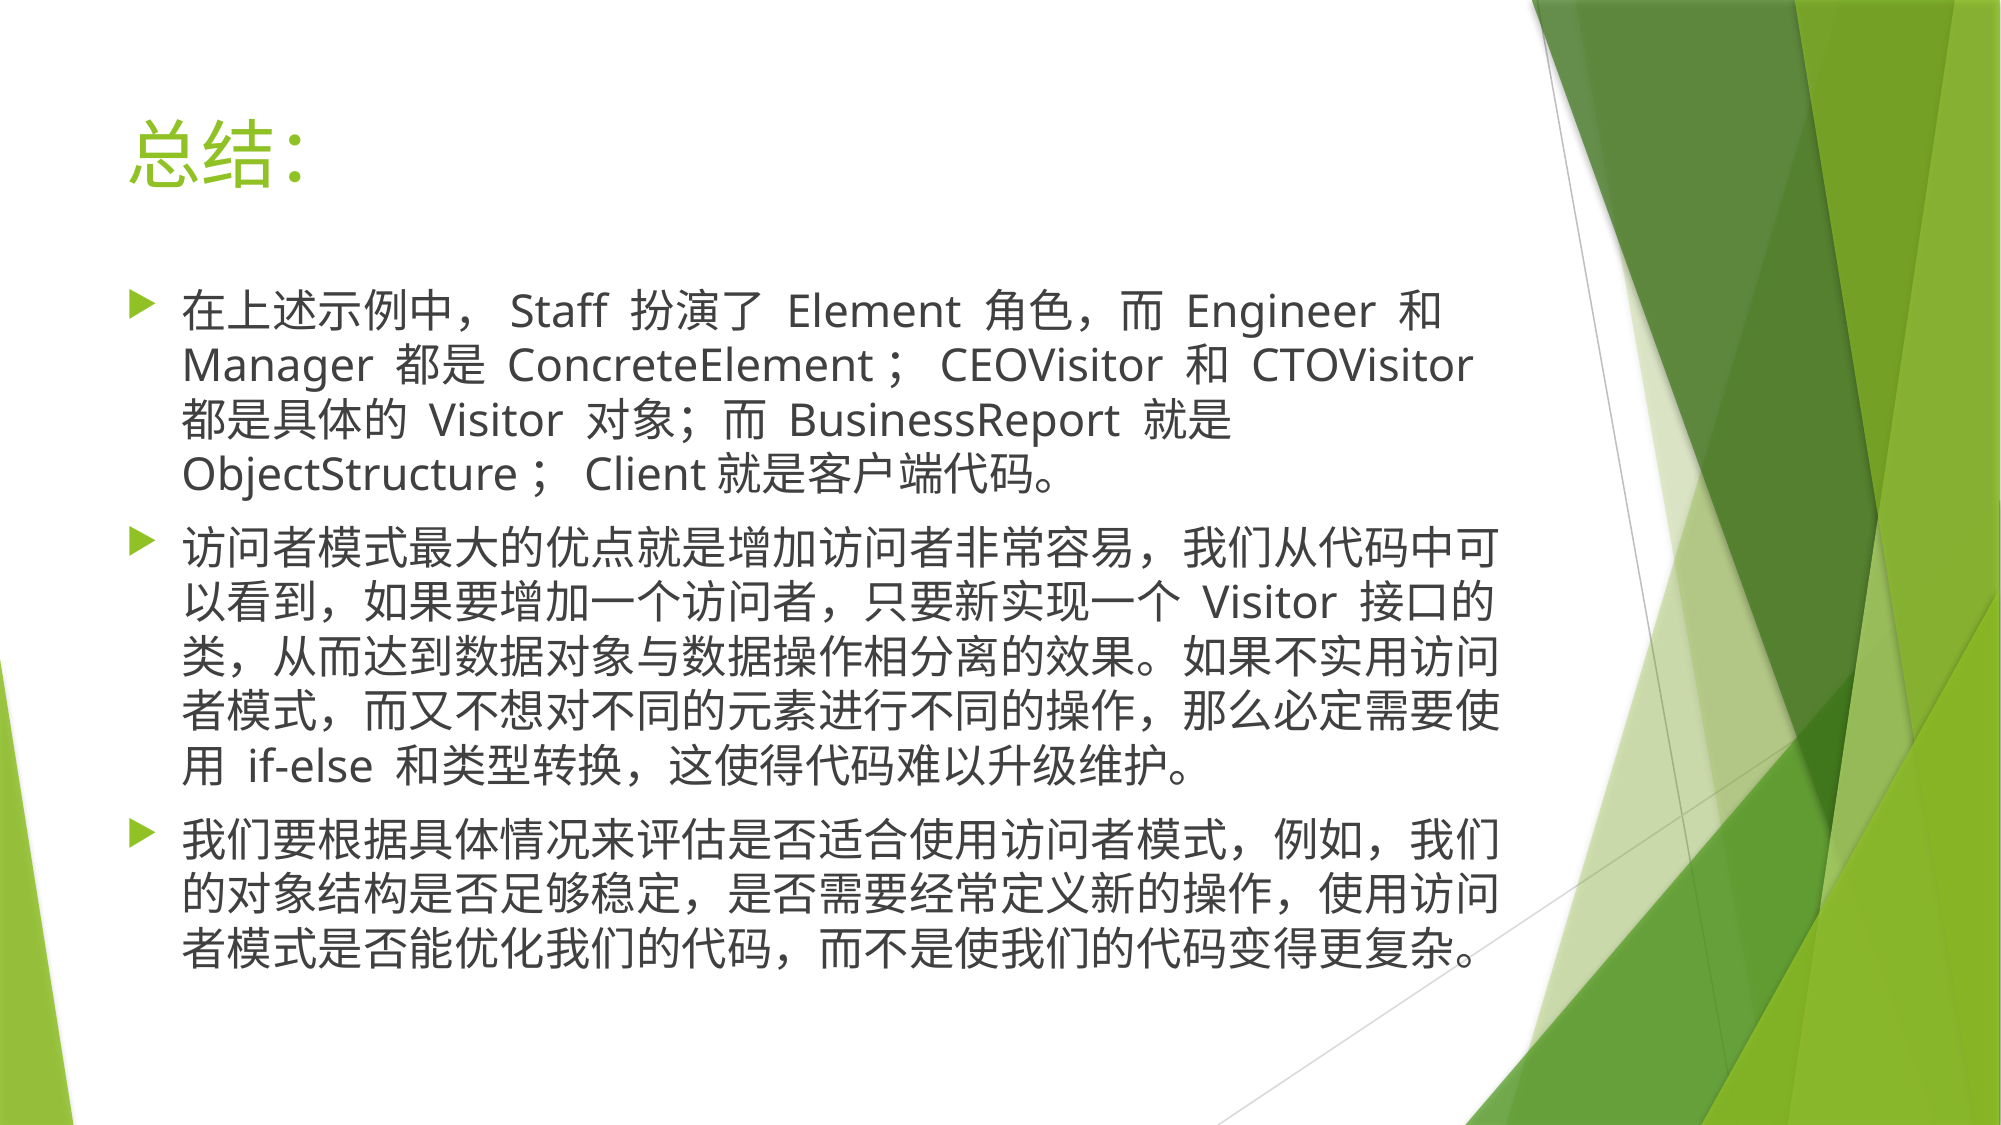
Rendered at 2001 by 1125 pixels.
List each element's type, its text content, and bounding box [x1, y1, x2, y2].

title 总结： [111, 99, 1522, 245]
list 在上述示例中，Staff 扮演了 Element 角色，而 Engineer 和 Manager 都是 ConcreteElement；CEOVisitor 和 CTOVisitor 都是具体的 Visitor 对象；而 BusinessReport 就是 ObjectStructure；Client就是客户端代码。 访问者模式最大的优点就是增加访问者非常容易，我们从代码中可以看到，如果要增加一个访问者，只要新实现一个 Visitor 接口的类，从而达到数据对象与数据操作相分离的效果。如果不实用访问者模式，而又不想对不同的元素进行不同的操作，那么必定需要使用 if-else 和类型转换，这使得代码难以升级维护。 我们要根据具体情况来评估是否适合使用访问者模式，例如，我们的对象结构是否足够稳定，是否需要经常定义新的操作，使用访问者模式是否能优化我们的代码，而不是使我们的代码变得更复杂。 [111, 274, 1522, 991]
